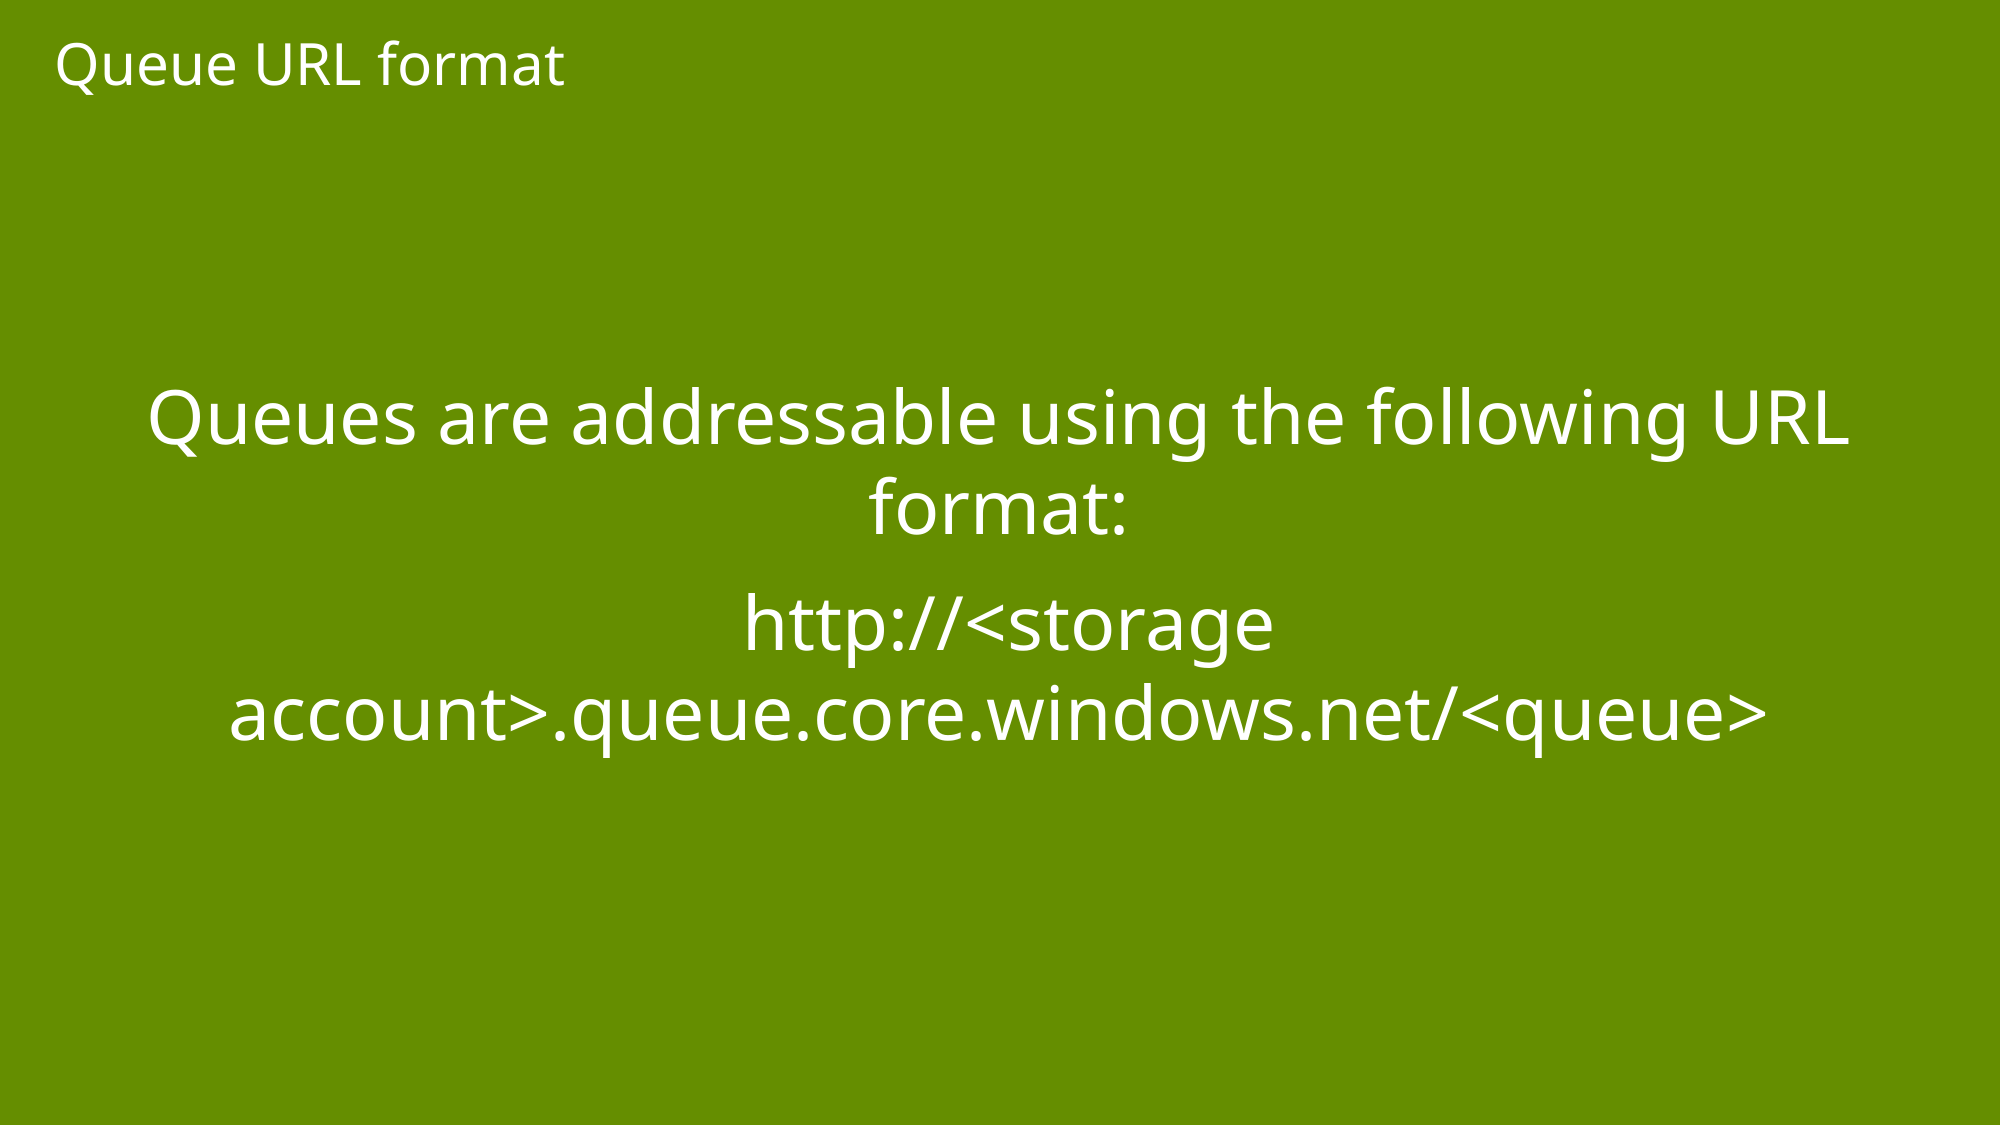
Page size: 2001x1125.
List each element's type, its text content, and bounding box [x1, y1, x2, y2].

text_box Queues are addressable using the following URL format: http://<storage account>.queue.core.windows.net/<queue> [0, 134, 2000, 1125]
text_box Queue URL format [0, 0, 2000, 134]
